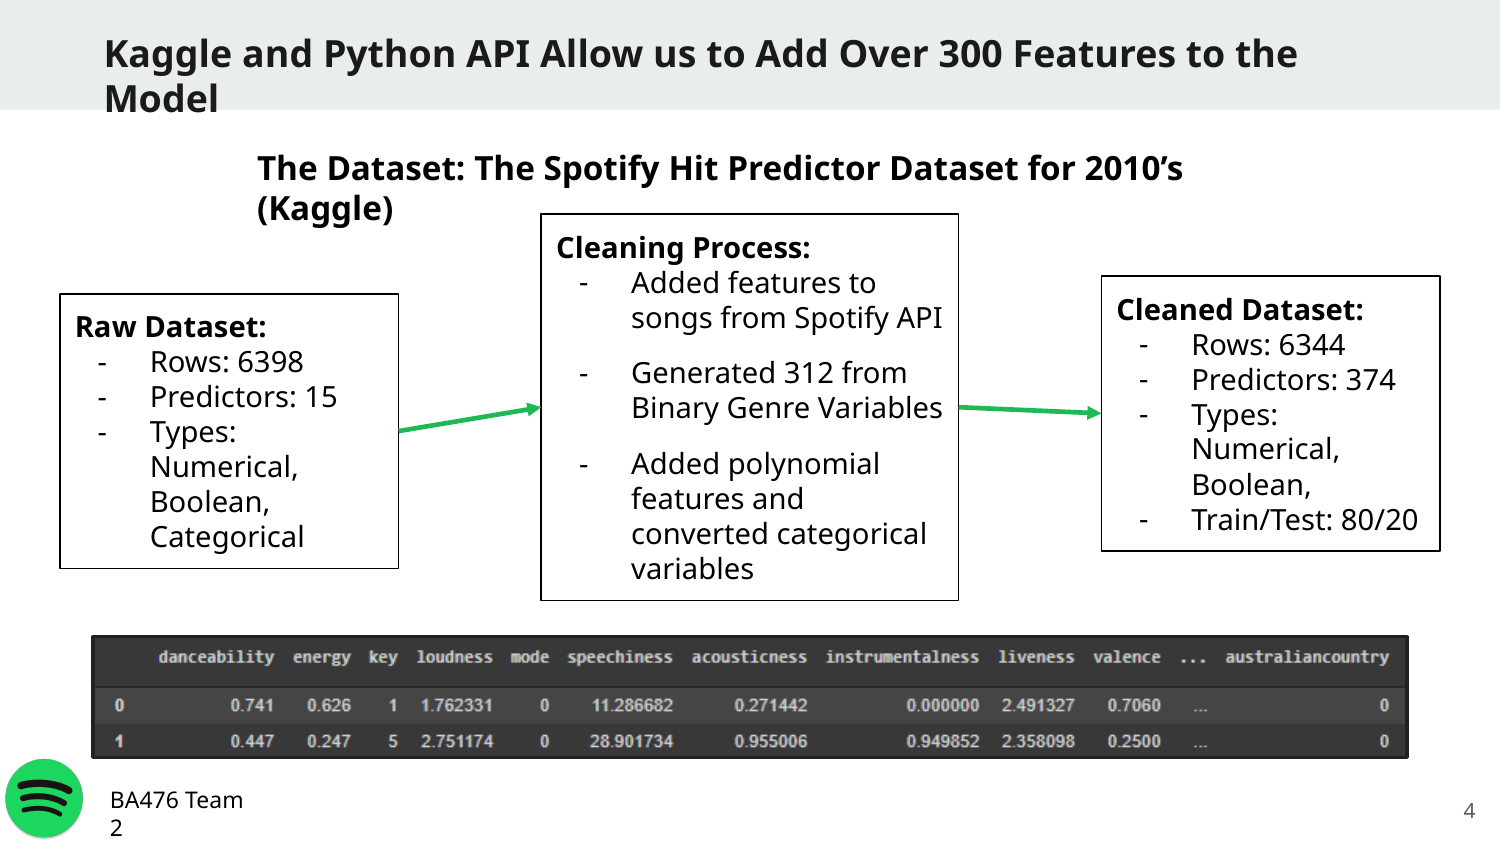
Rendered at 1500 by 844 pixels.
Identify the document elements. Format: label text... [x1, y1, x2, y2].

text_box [0, 755, 277, 844]
text_box The Dataset: The Spotify Hit Predictor Dataset for 2010’s (Kaggle) [242, 132, 1258, 243]
text_box Cleaned Dataset: Rows: 6344 Predictors: 374 Types: Numerical, Boolean, Train/Test: 80/20 [1101, 276, 1441, 551]
text_box Cleaning Process: Added features to songs from Spotify API Generated 312 from Binary Genre Variables Added polynomial features and converted categorical variables [541, 214, 959, 601]
slide_number ‹#› [1400, 779, 1491, 844]
text_box Raw Dataset: Rows: 6398 Predictors: 15 Types: Numerical, Boolean, Categorical [59, 293, 399, 569]
picture [94, 638, 1406, 757]
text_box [398, 409, 542, 433]
title Kaggle and Python API Allow us to Add Over 300 Features to the Model [88, 15, 1412, 137]
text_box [958, 409, 1102, 433]
